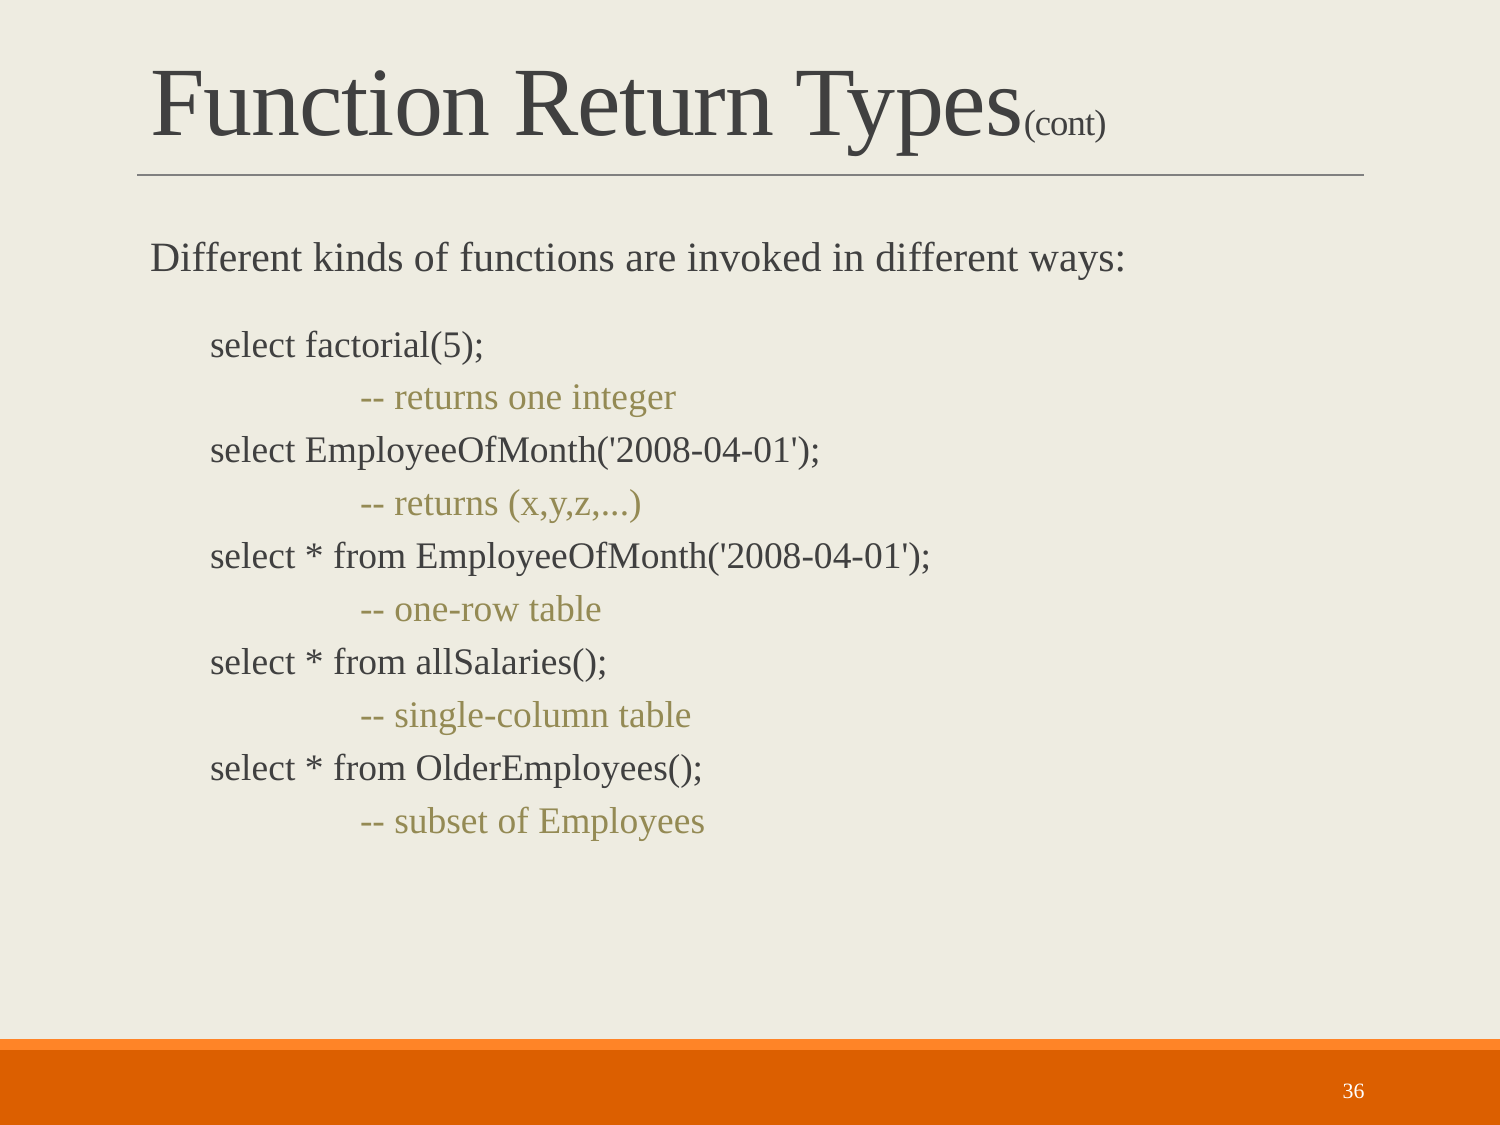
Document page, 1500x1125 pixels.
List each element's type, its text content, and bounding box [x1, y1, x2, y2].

list Different kinds of functions are invoked in different ways: select factorial(5); -- returns one integer select EmployeeOfMonth('2008-04-01'); -- returns (x,y,z,...) select * from EmployeeOfMonth('2008-04-01'); -- one-row table select * from allSalaries(); -- single-column table select * from OlderEmployees(); -- subset of Employees [135, 187, 1373, 963]
slide_number 36 [1218, 1059, 1380, 1120]
title Function Return Types(cont) [135, 47, 1373, 163]
